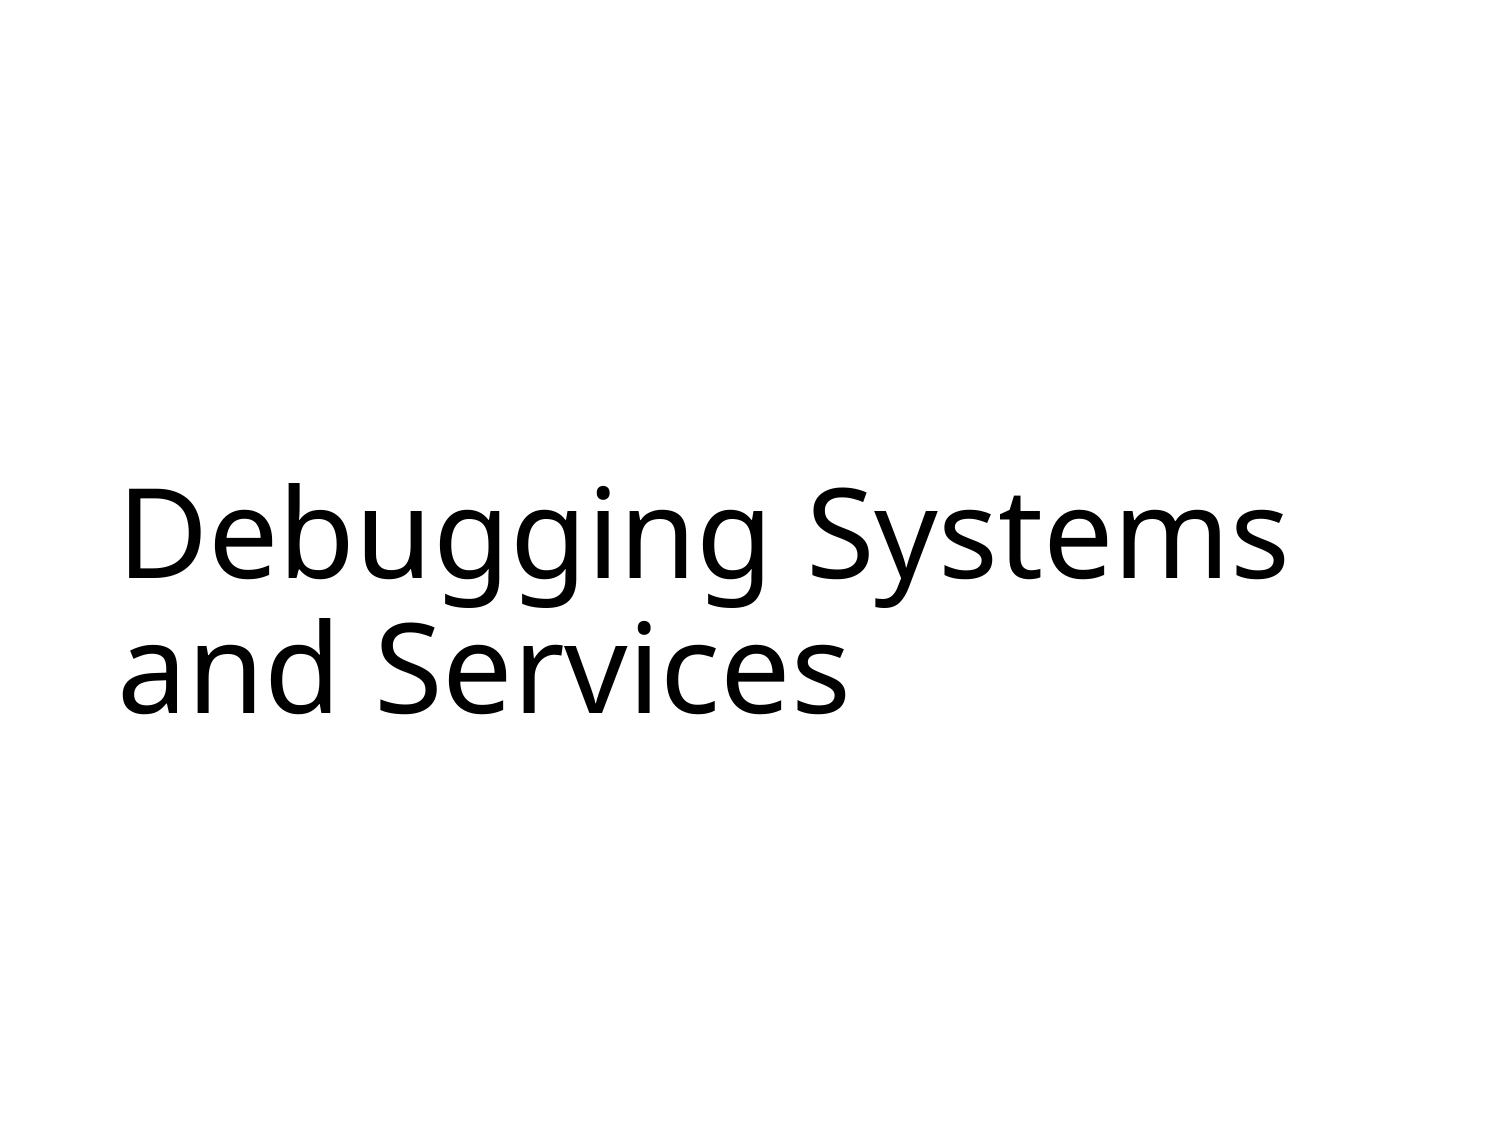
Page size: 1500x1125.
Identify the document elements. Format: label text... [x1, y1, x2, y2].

title Debugging Systems and Services [102, 280, 1397, 749]
